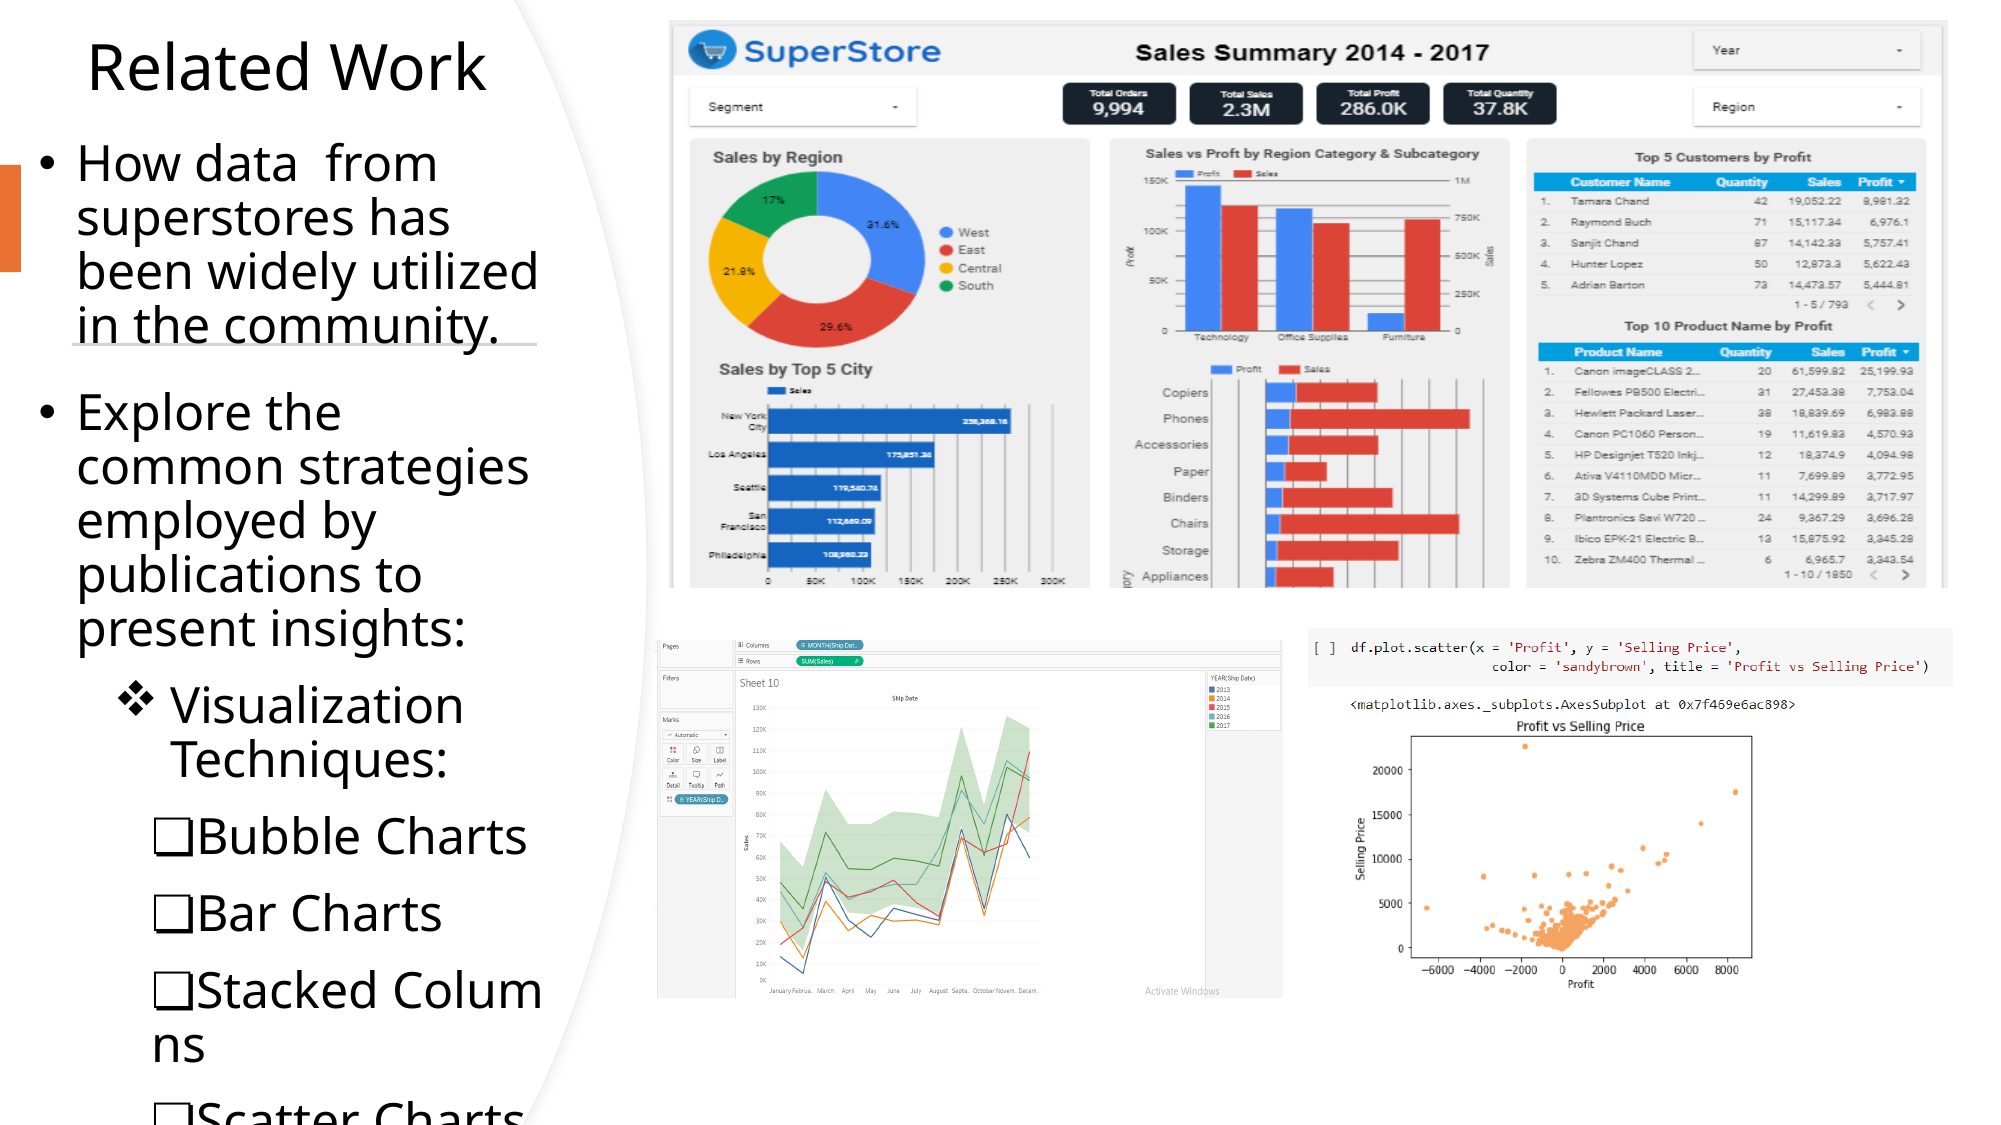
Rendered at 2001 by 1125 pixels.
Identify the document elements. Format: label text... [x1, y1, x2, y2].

text_box [0, 0, 648, 1125]
picture [668, 19, 1948, 588]
picture [1307, 627, 1953, 1013]
text_box [528, 0, 2000, 1125]
list How data from superstores has been widely utilized in the community. Explore the common strategies employed by publications to present insights: Visualization Techniques: ❏Bubble Charts ❏Bar Charts ❏Stacked Columns ❏Scatter Charts [23, 130, 579, 995]
picture [653, 640, 1284, 999]
text_box [0, 163, 22, 274]
title Related Work [71, 19, 536, 121]
